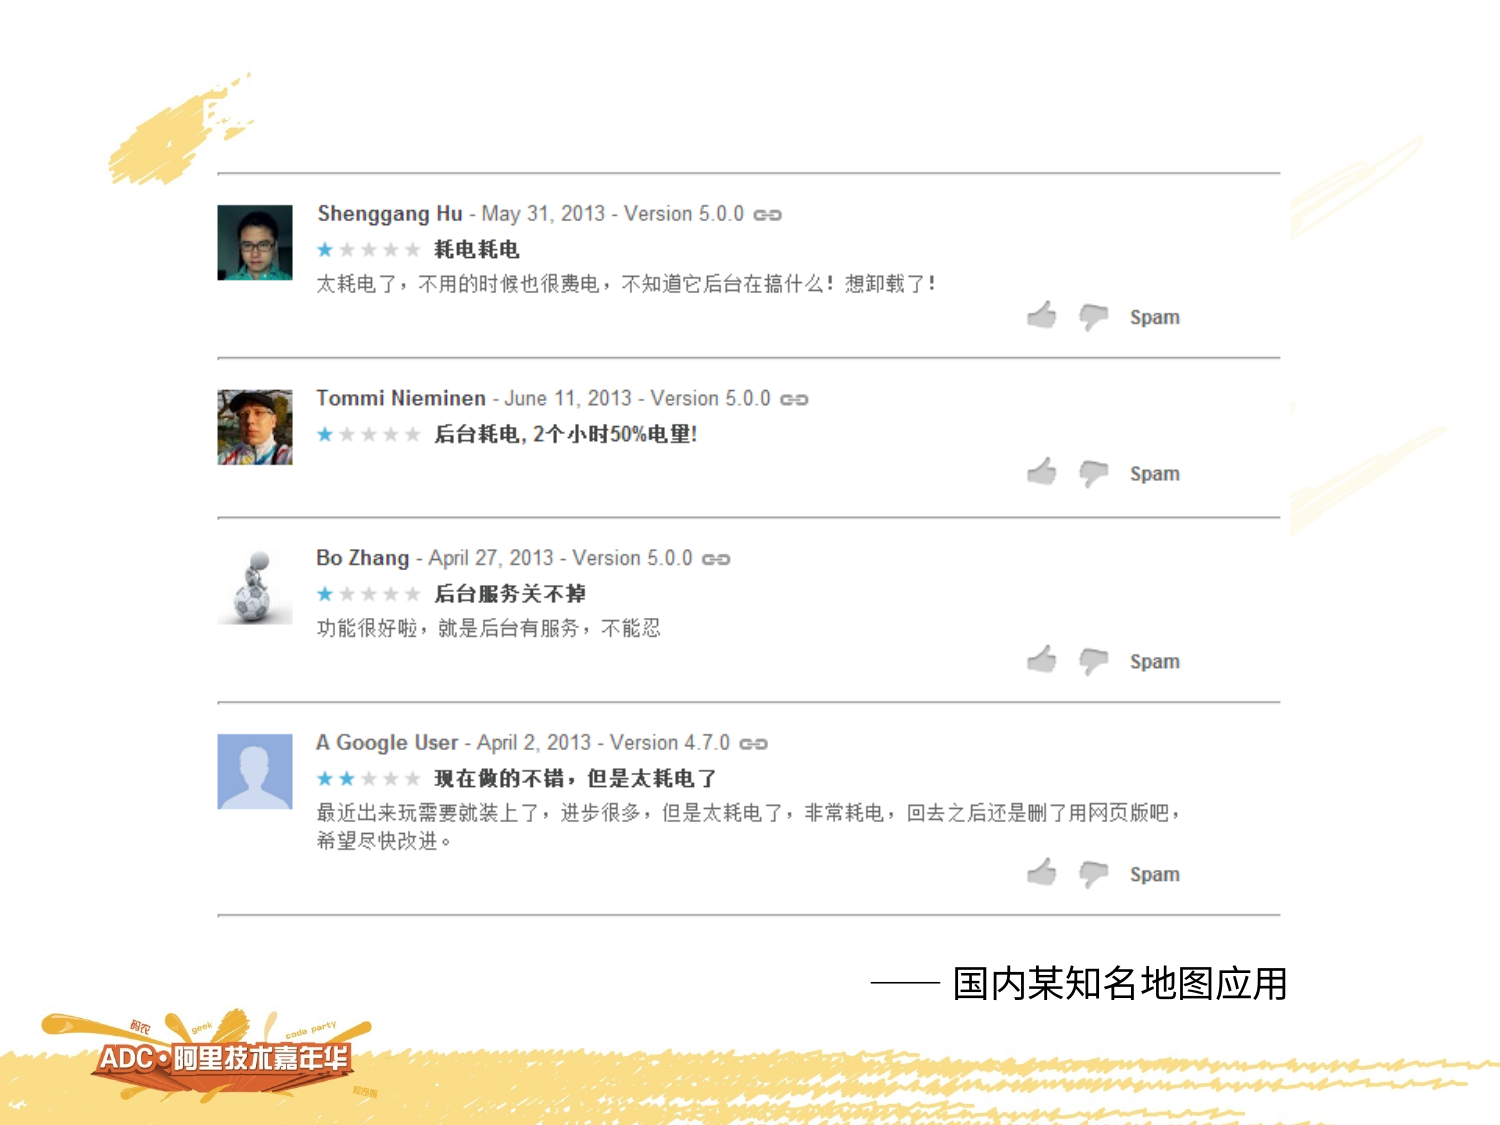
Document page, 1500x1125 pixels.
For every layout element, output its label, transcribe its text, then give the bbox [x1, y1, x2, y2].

picture [0, 0, 1500, 1125]
text_box ——国内某知名地图应用 [844, 952, 1306, 1012]
